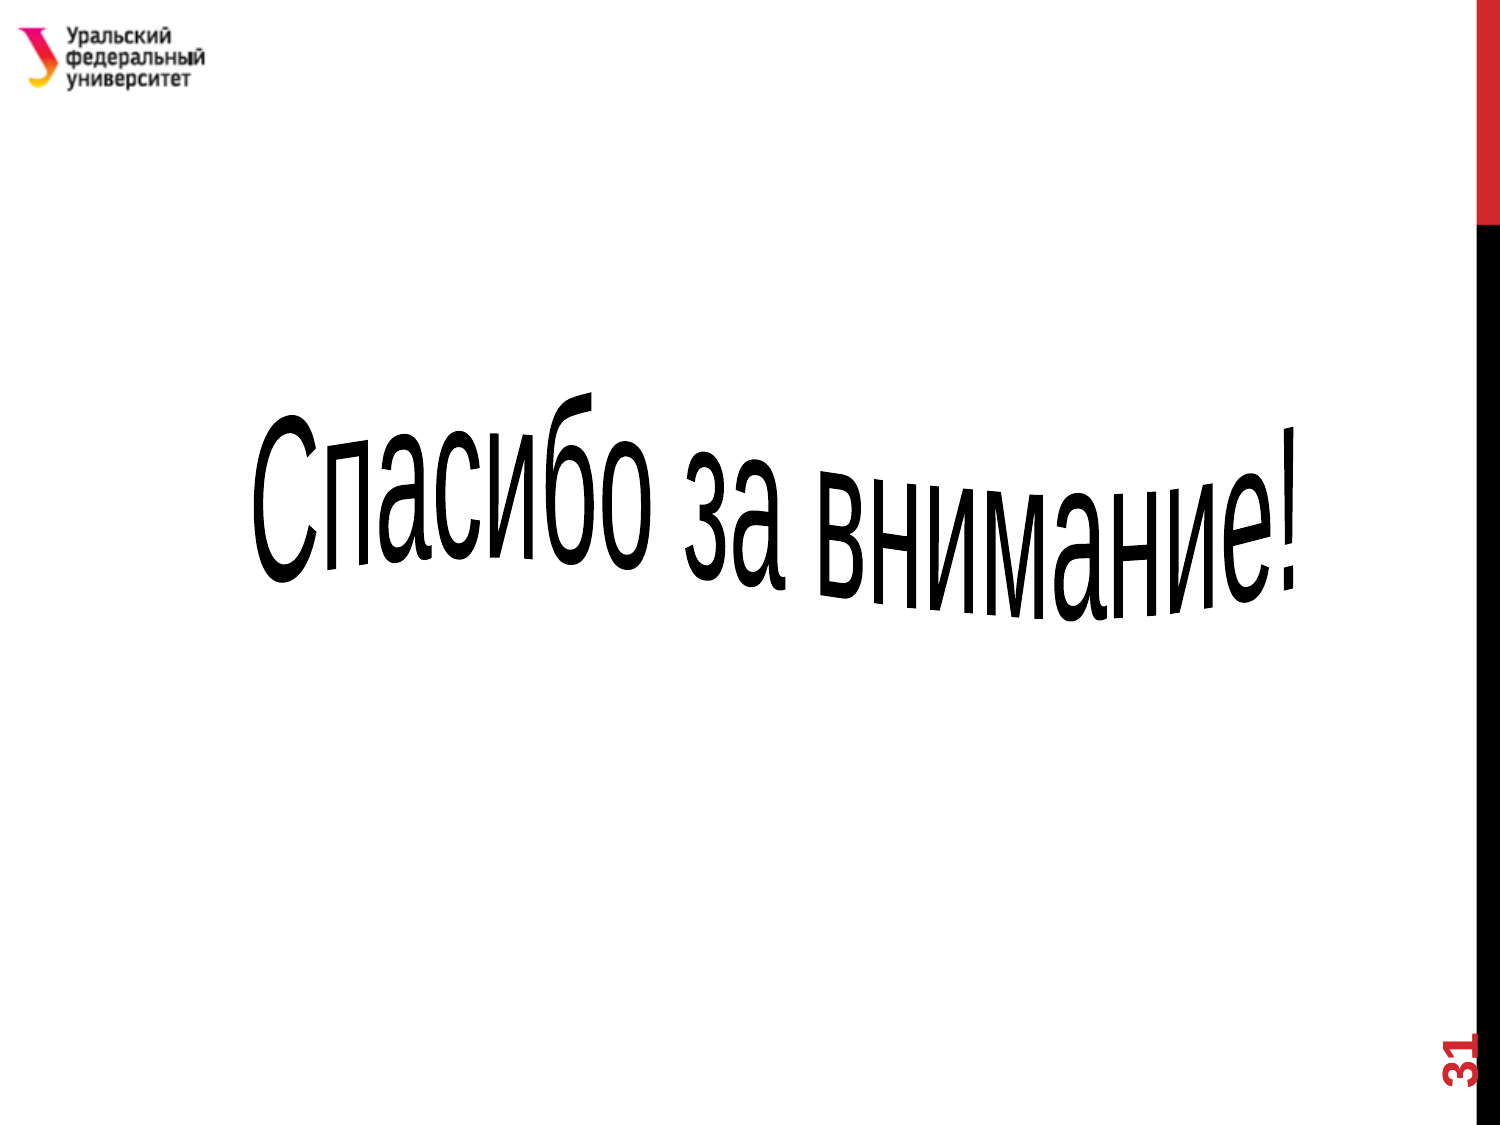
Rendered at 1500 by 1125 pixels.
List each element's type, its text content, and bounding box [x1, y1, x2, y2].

picture [0, 0, 211, 105]
text_box 31 [1427, 887, 1488, 1104]
